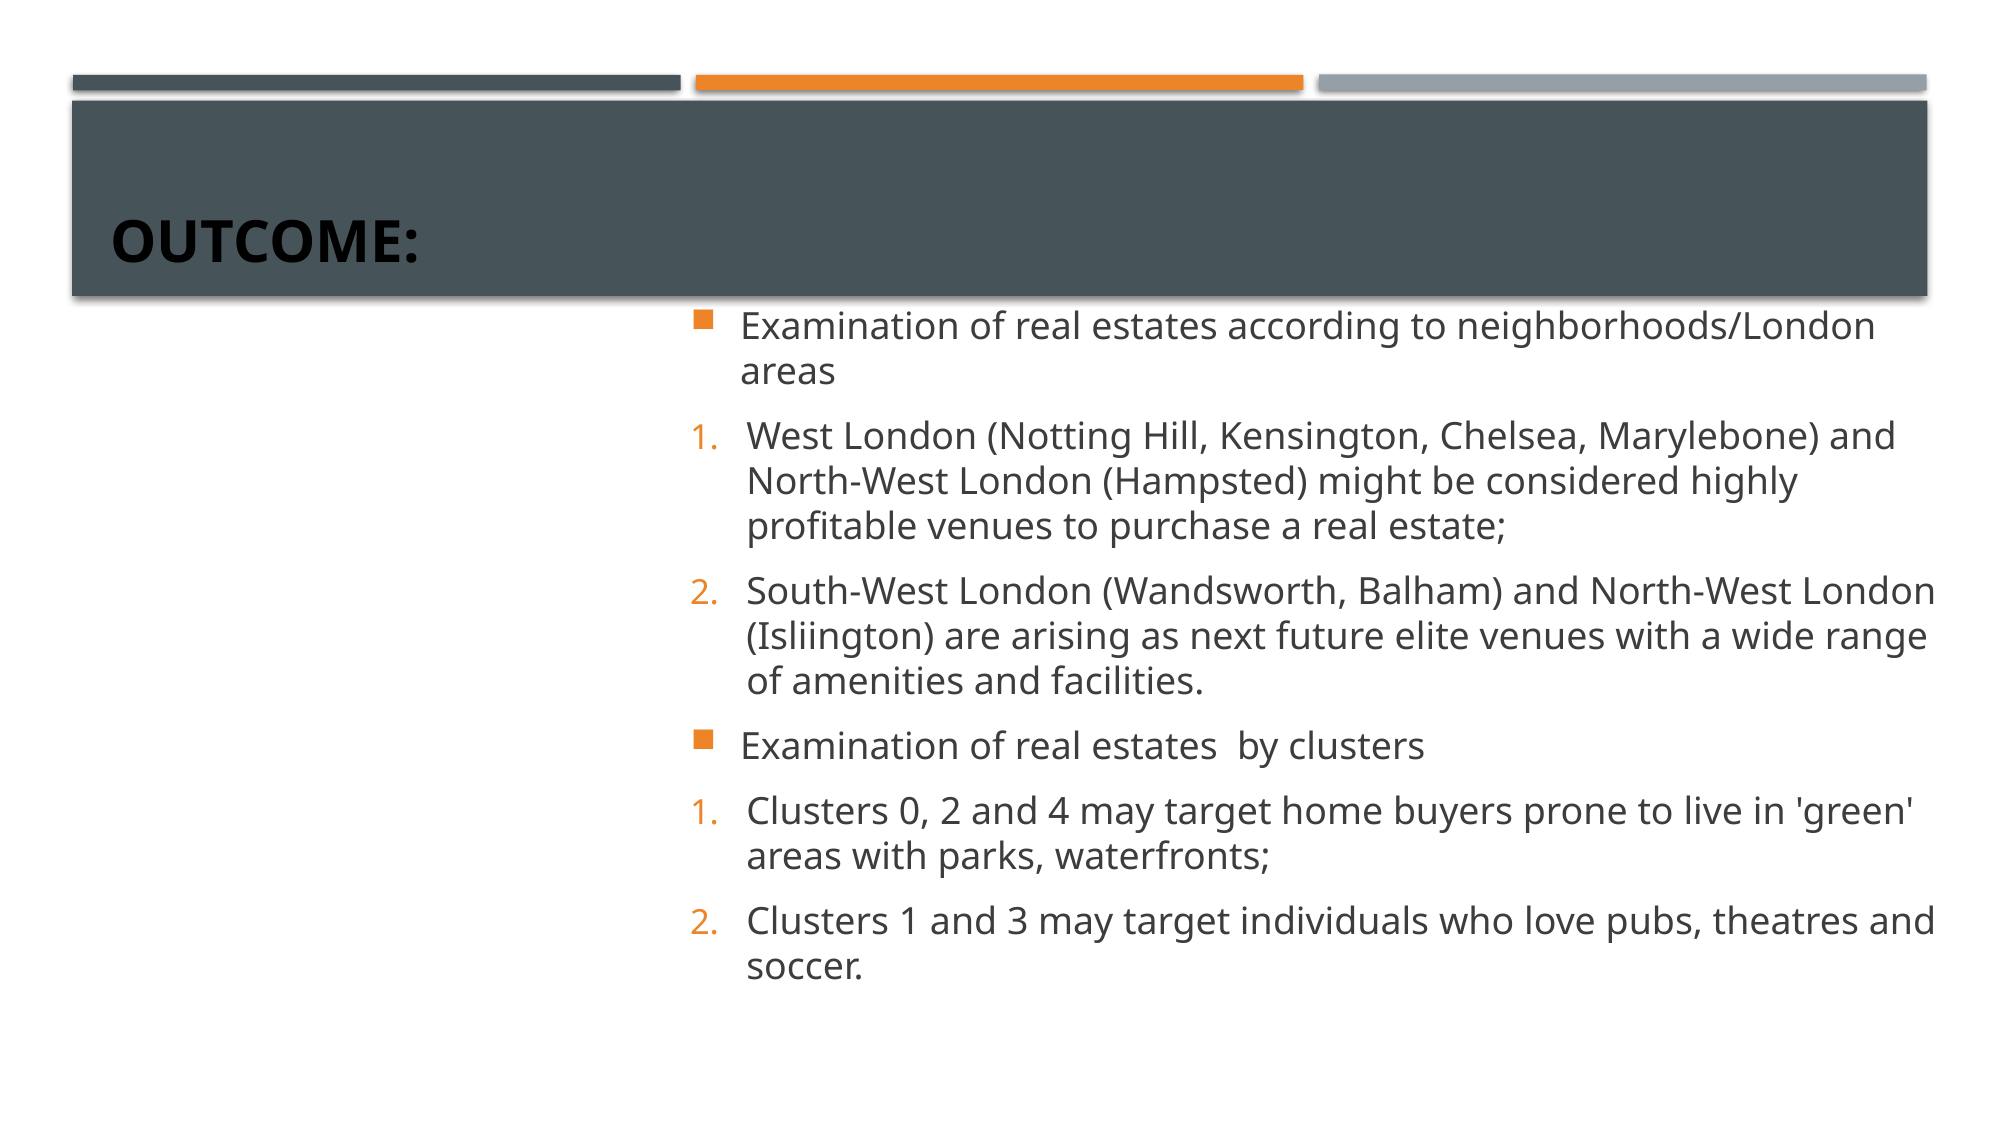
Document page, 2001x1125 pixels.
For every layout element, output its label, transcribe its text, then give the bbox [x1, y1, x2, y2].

list Examination of real estates according to neighborhoods/London areas West London (Notting Hill, Kensington, Chelsea, Marylebone) and North-West London (Hampsted) might be considered highly profitable venues to purchase a real estate; South-West London (Wandsworth, Balham) and North-West London (Isliington) are arising as next future elite venues with a wide range of amenities and facilities. Examination of real estates by clusters Clusters 0, 2 and 4 may target home buyers prone to live in 'green' areas with parks, waterfronts; Clusters 1 and 3 may target individuals who love pubs, theatres and soccer. [675, 296, 1978, 993]
title Outcome: [95, 115, 1905, 282]
